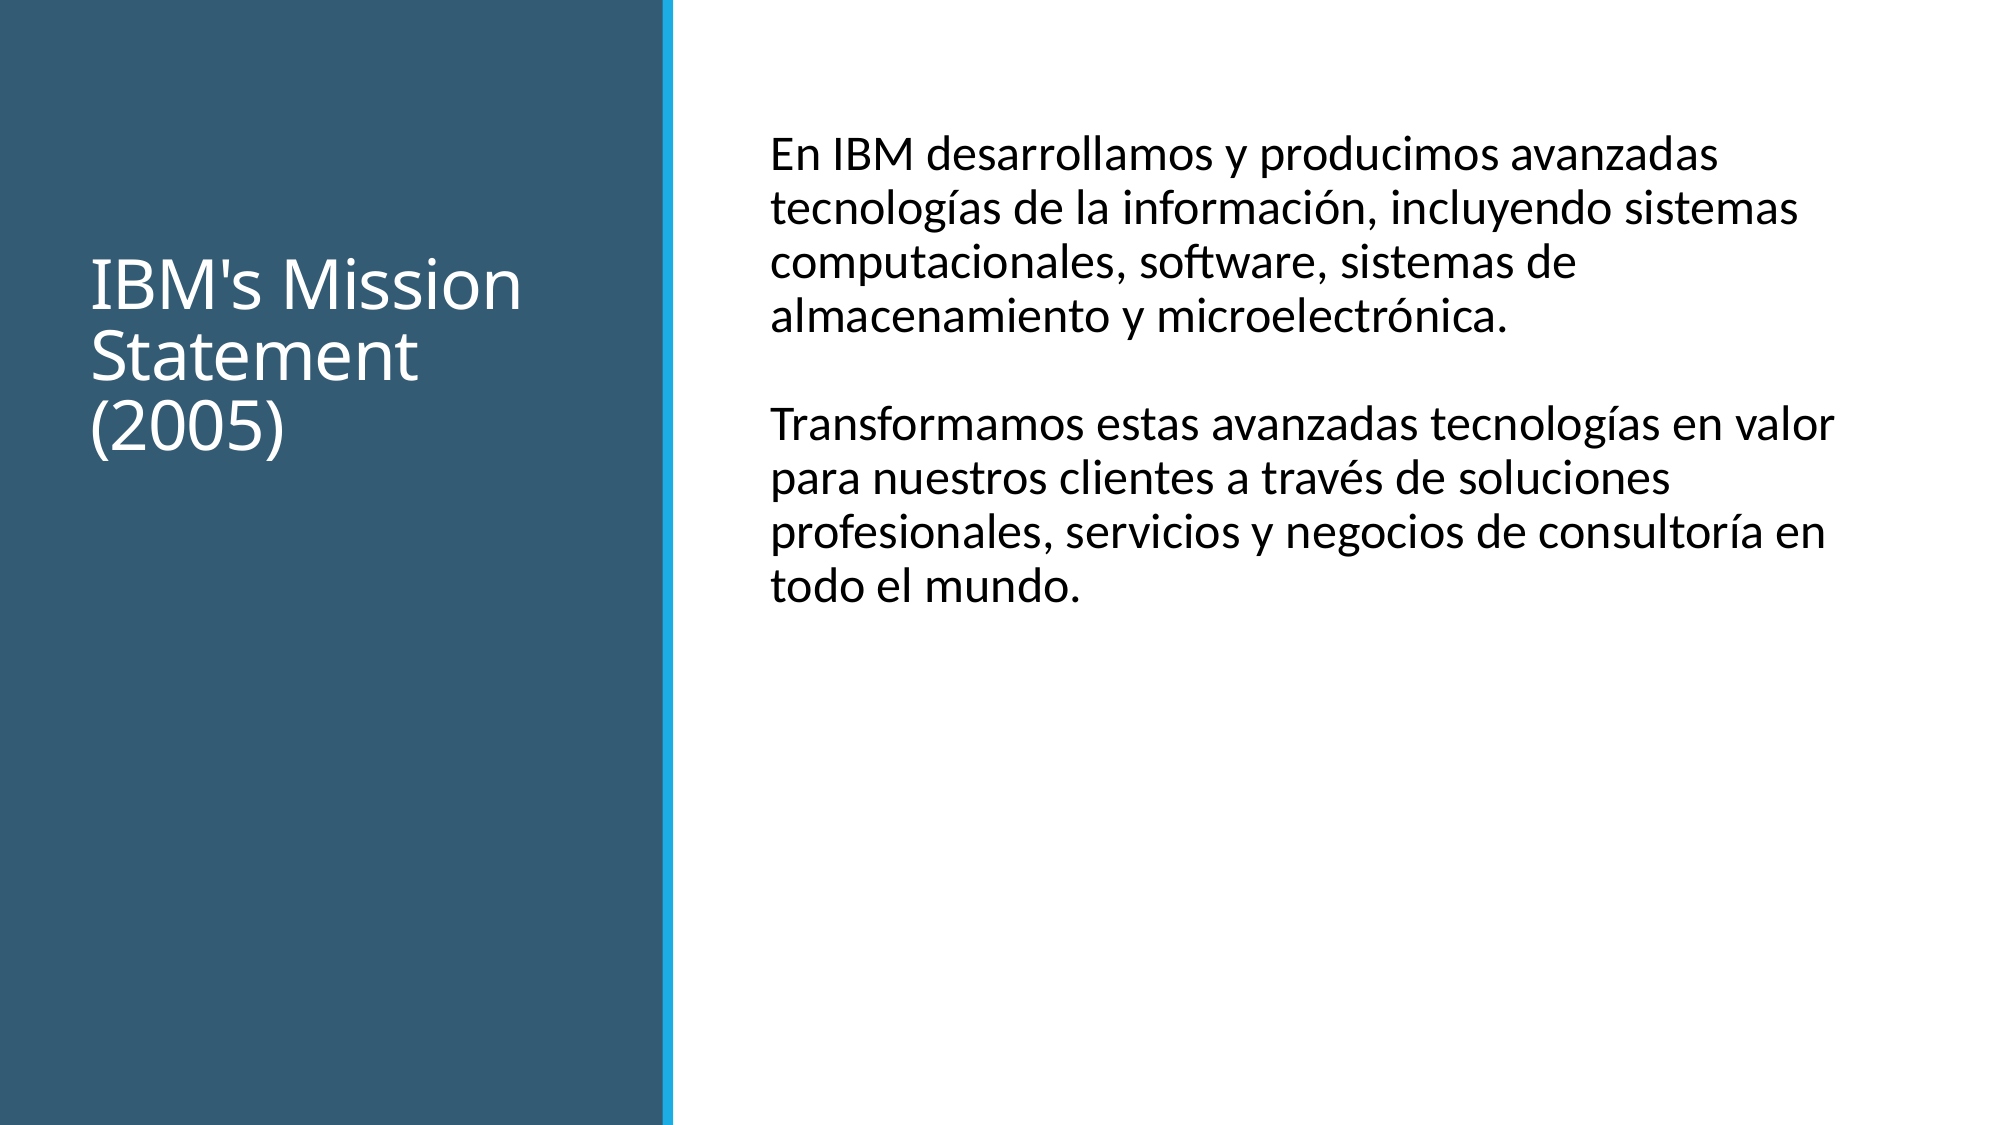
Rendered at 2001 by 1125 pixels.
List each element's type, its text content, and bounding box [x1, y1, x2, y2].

title IBM's Mission Statement (2005) [75, 97, 600, 473]
list En IBM desarrollamos y producimos avanzadas tecnologías de la información, incluyendo sistemas computacionales, software, sistemas de almacenamiento y microelectrónica. Transformamos estas avanzadas tecnologías en valor para nuestros clientes a través de soluciones profesionales, servicios y negocios de consultoría en todo el mundo. [756, 120, 1853, 983]
